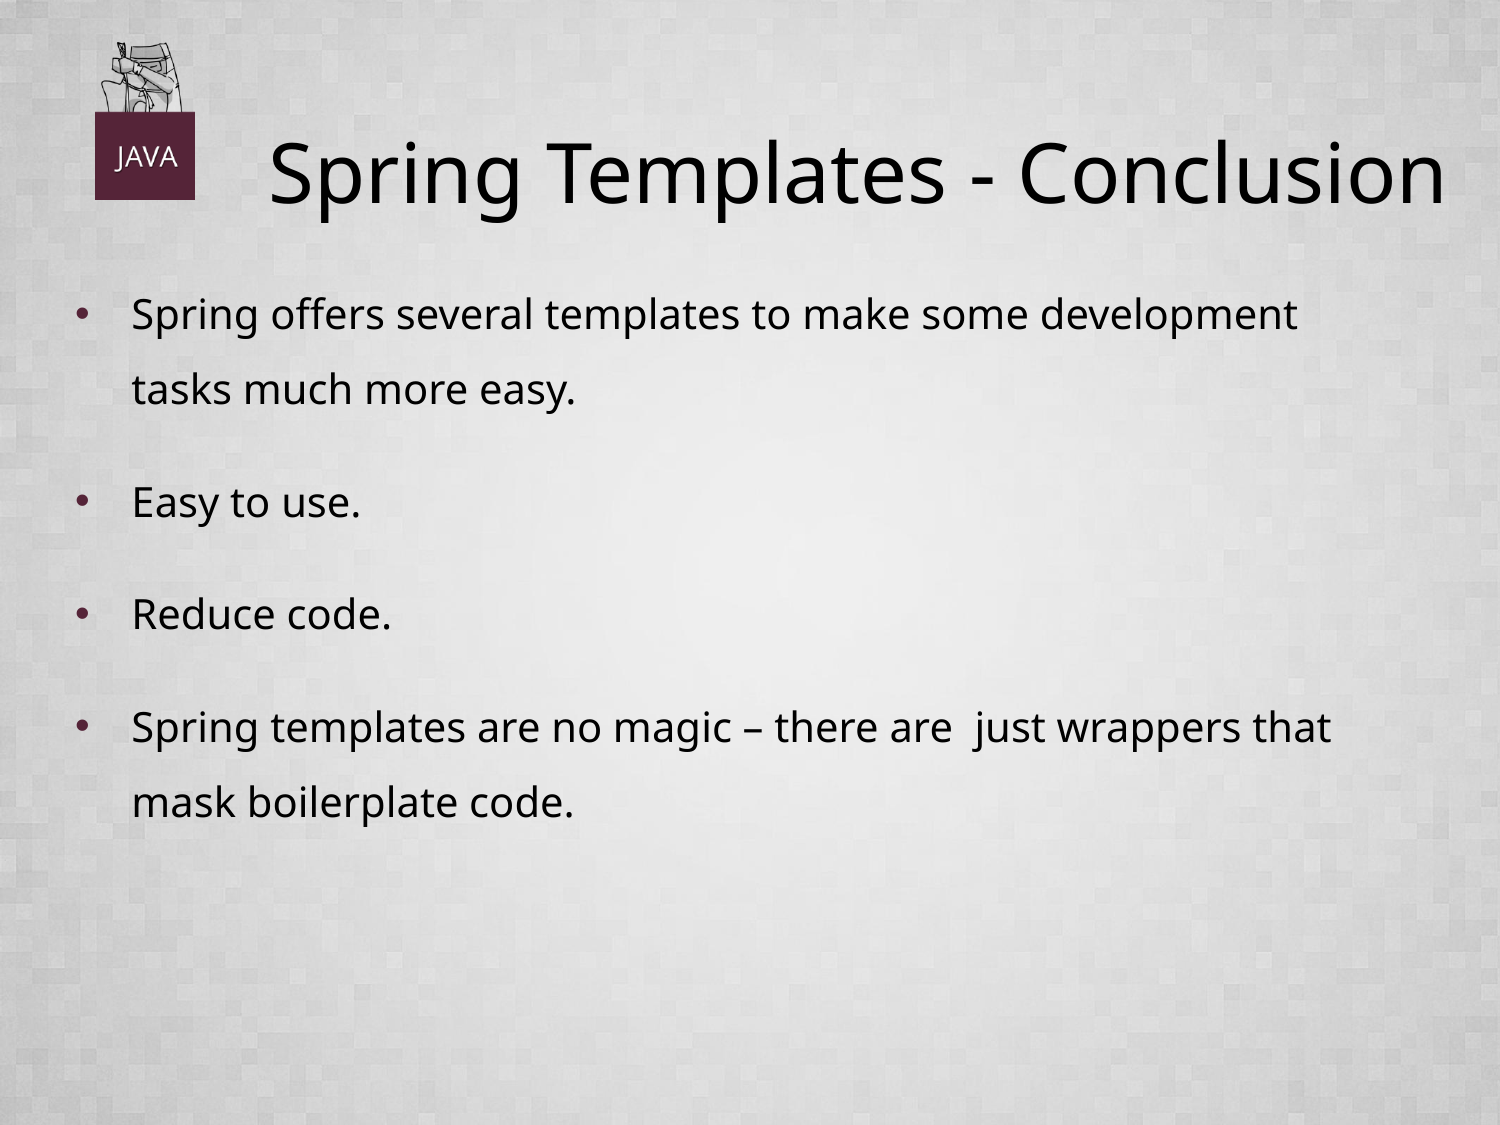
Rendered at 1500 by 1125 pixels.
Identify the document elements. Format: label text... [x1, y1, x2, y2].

title Spring Templates - Conclusion [253, 75, 1500, 265]
picture [0, 0, 1500, 1125]
text_box Spring offers several templates to make some development tasks much more easy. Easy to use. Reduce code. Spring templates are no magic – there are just wrappers that mask boilerplate code. [60, 255, 1395, 681]
